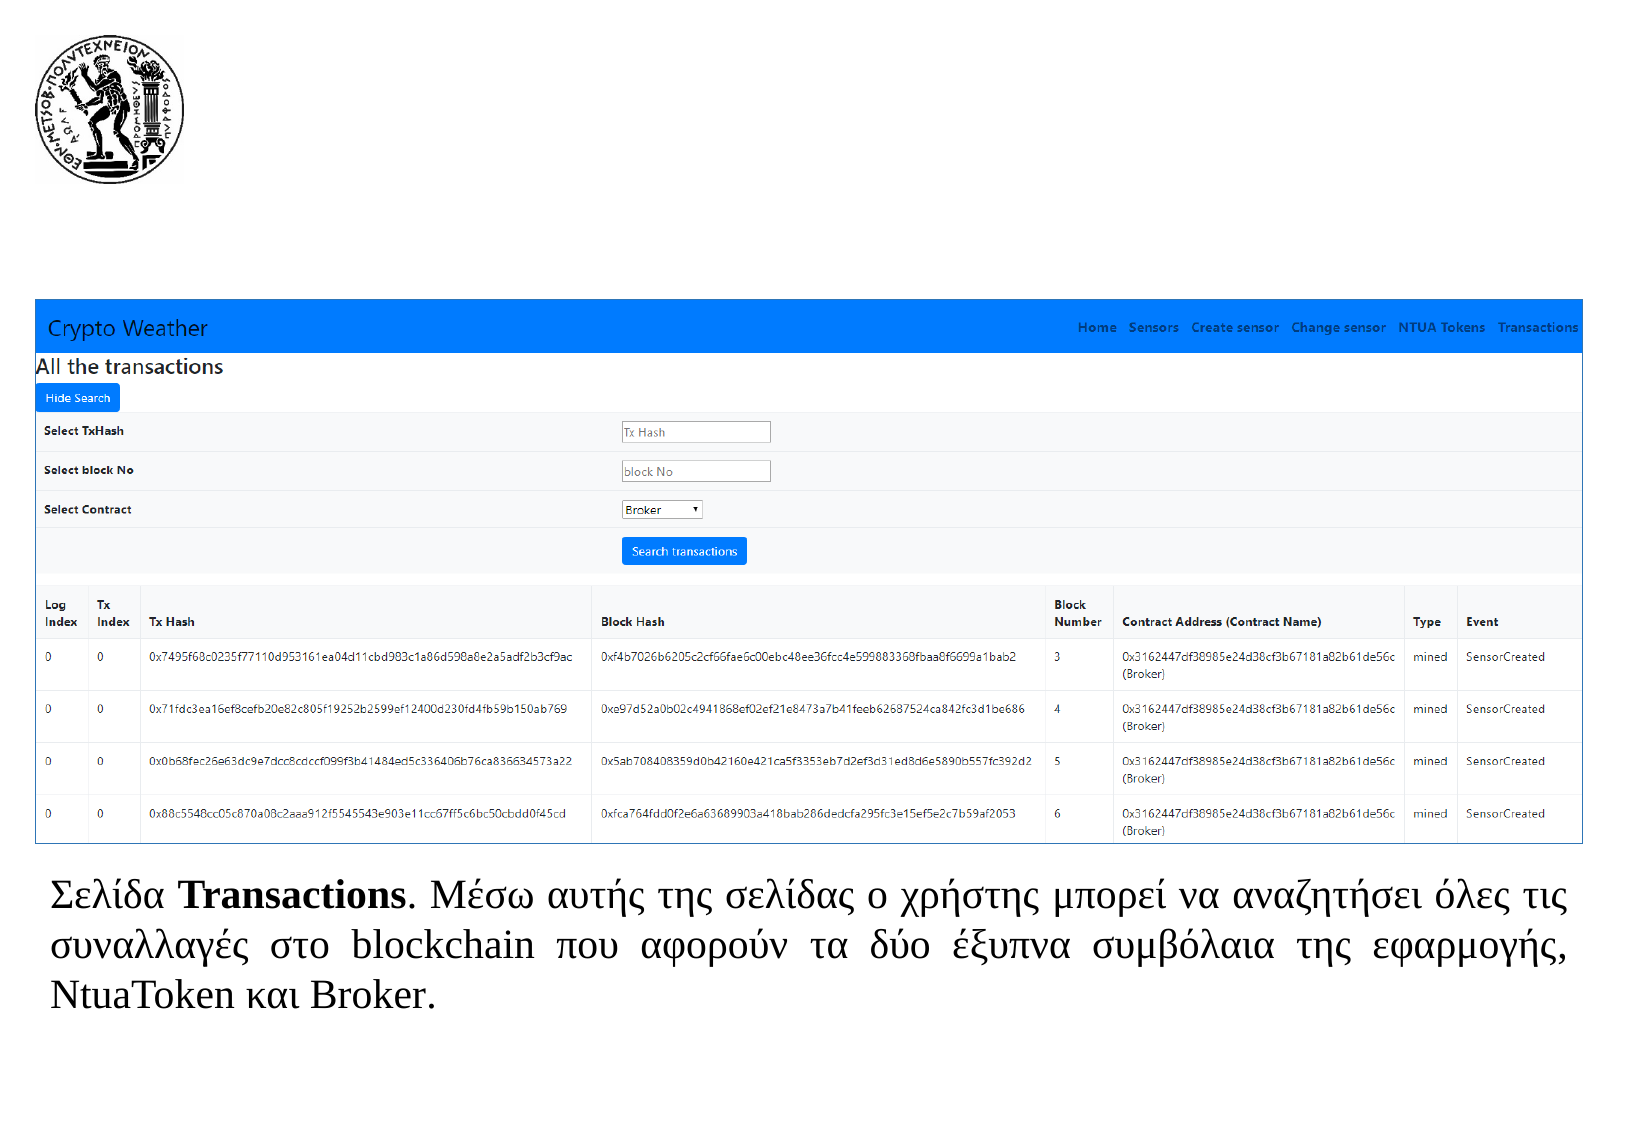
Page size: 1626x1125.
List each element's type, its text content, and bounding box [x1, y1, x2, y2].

text_box Σελίδα Transactions. Μέσω αυτής της σελίδας ο χρήστης μπορεί να αναζητήσει όλες τις συναλλαγές στο blockchain που αφορούν τα δύο έξυπνα συμβόλαια της εφαρμογής, NtuaToken και Broker. [35, 859, 1583, 1025]
picture [35, 35, 184, 184]
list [35, 299, 1583, 844]
